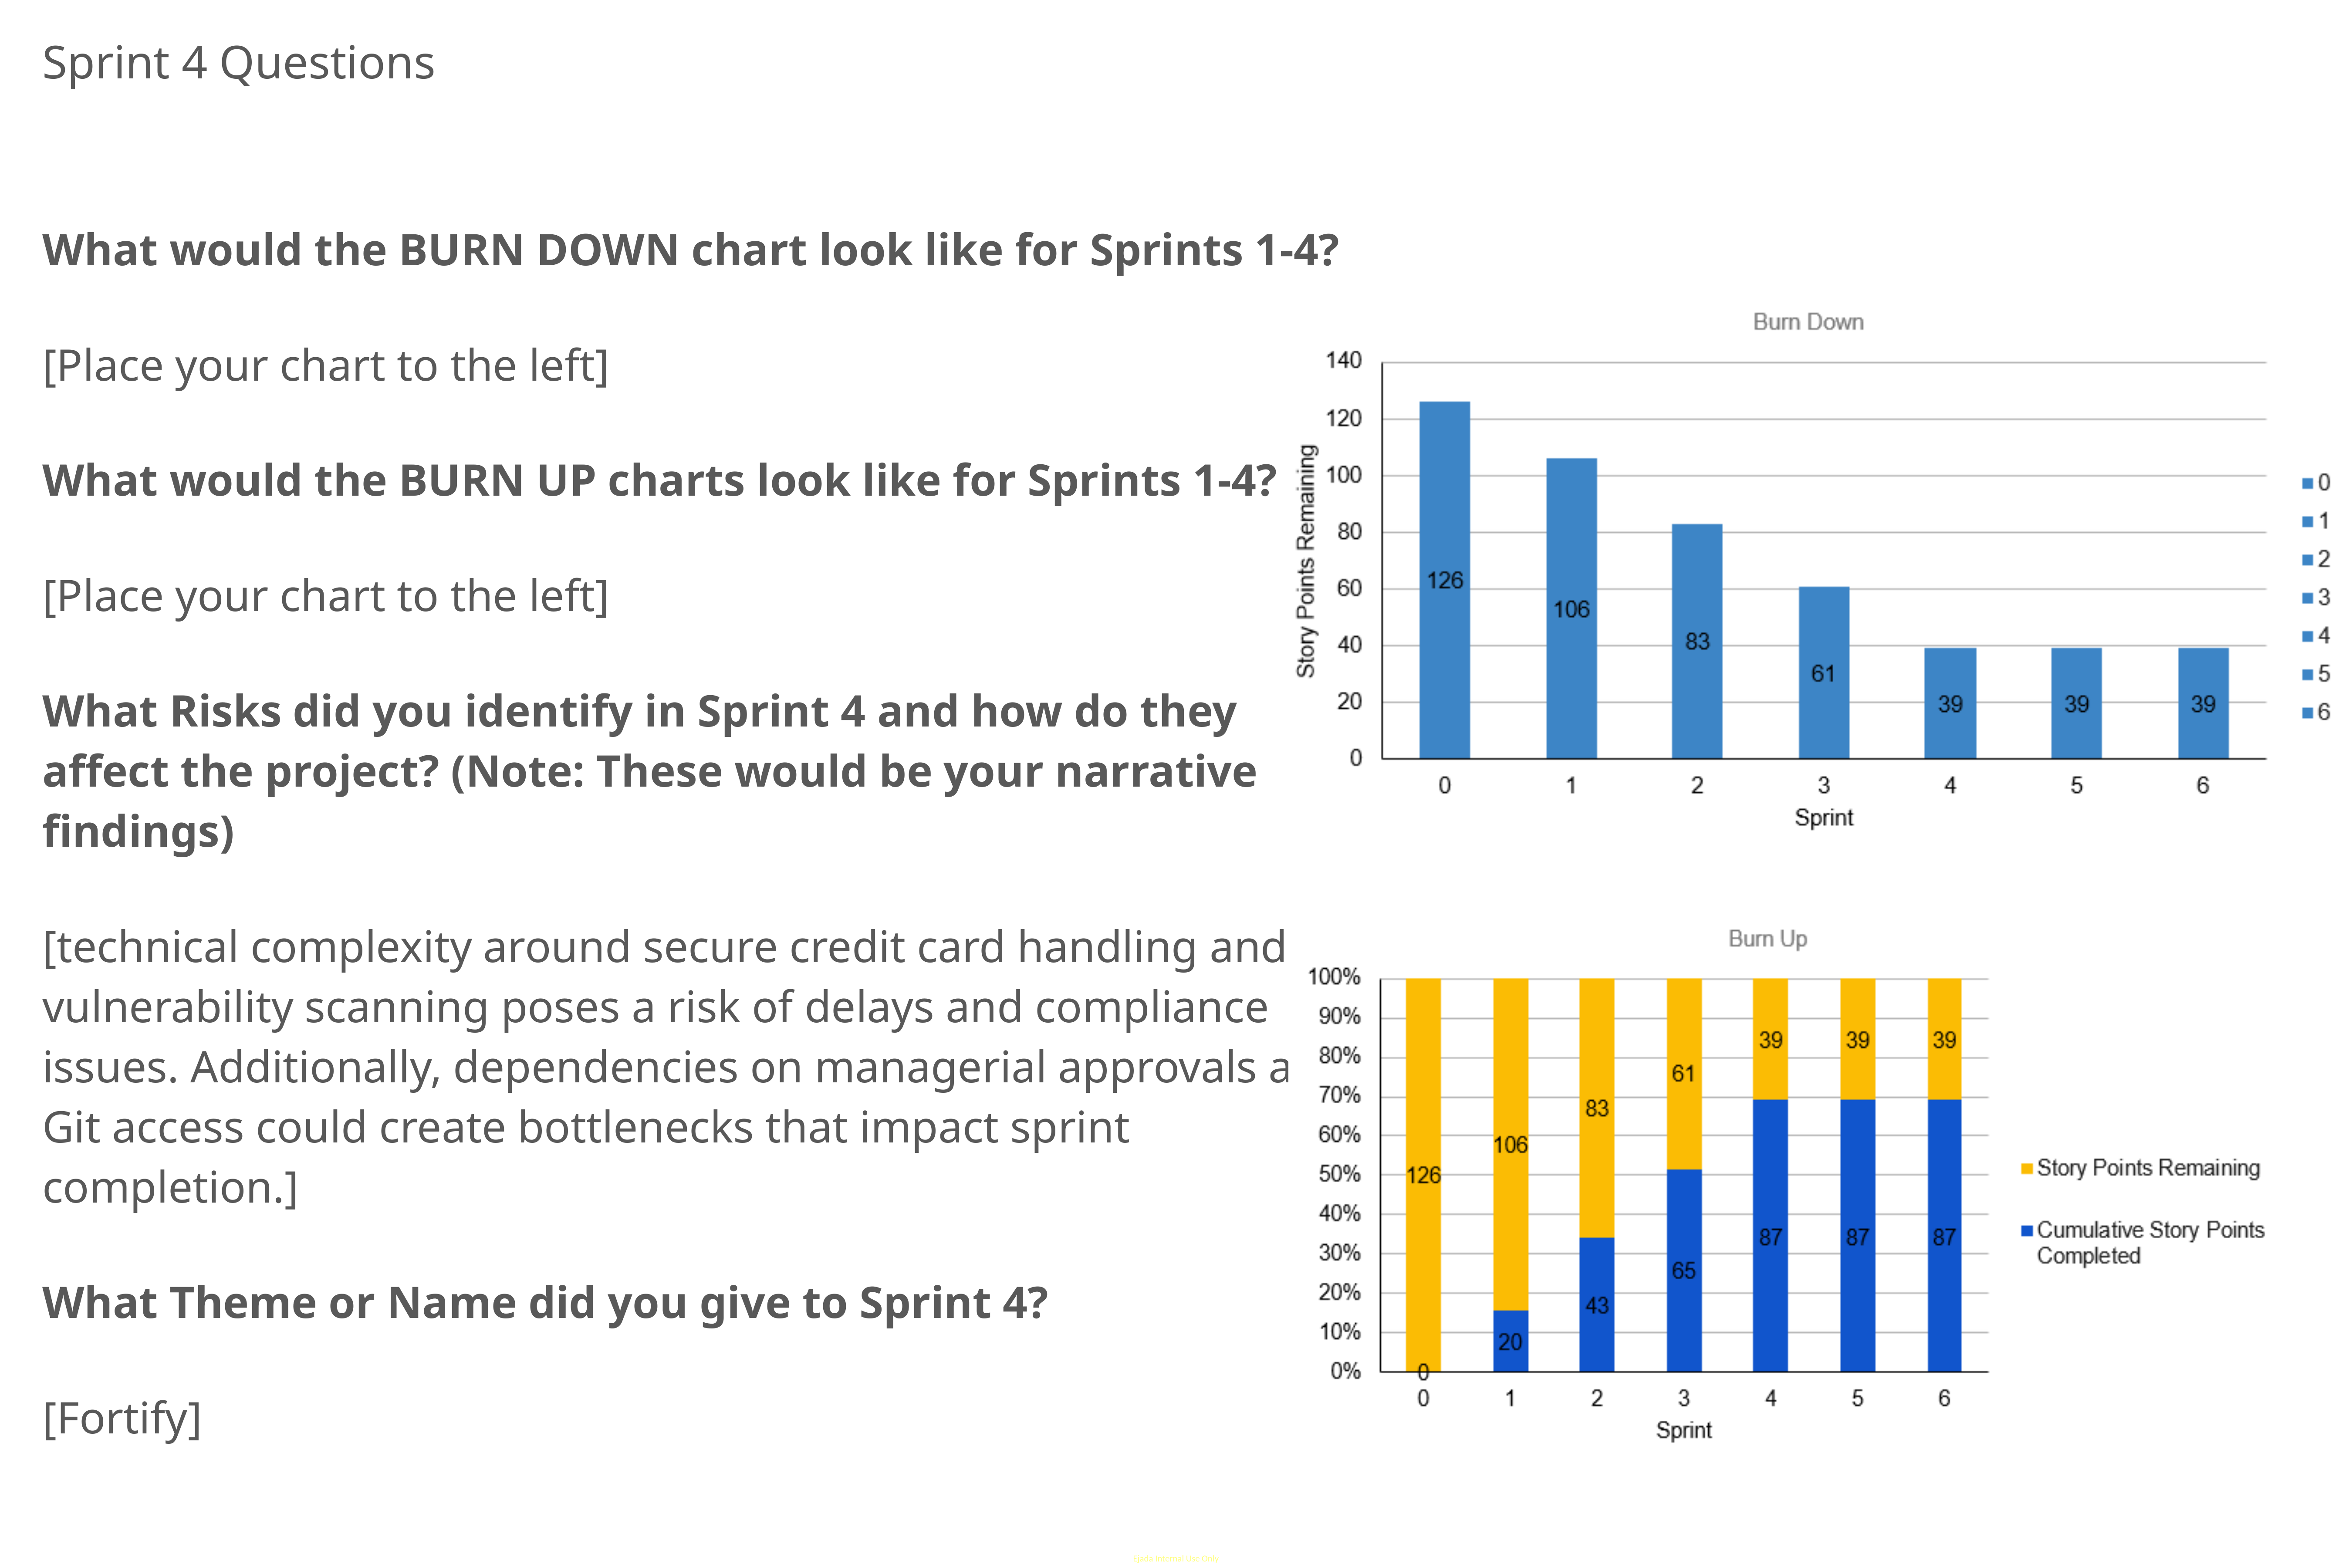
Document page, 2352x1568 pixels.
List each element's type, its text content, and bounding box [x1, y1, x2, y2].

subtitle Sprint 4 Questions [17, 0, 2209, 154]
list What would the BURN DOWN chart look like for Sprints 1-4? [Place your chart to the left] What would the BURN UP charts look like for Sprints 1-4? [Place your chart to the left] What Risks did you identify in Sprint 4 and how do they affect the project? (Note: These would be your narrative findings) [technical complexity around secure credit card handling and vulnerability scanning poses a risk of delays and compliance issues. Additionally, dependencies on managerial approvals and Git access could create bottlenecks that impact sprint completion.] What Theme or Name did you give to Sprint 4? [Fortify] [17, 154, 1402, 1455]
picture [1284, 300, 2335, 834]
picture [1288, 921, 2270, 1455]
